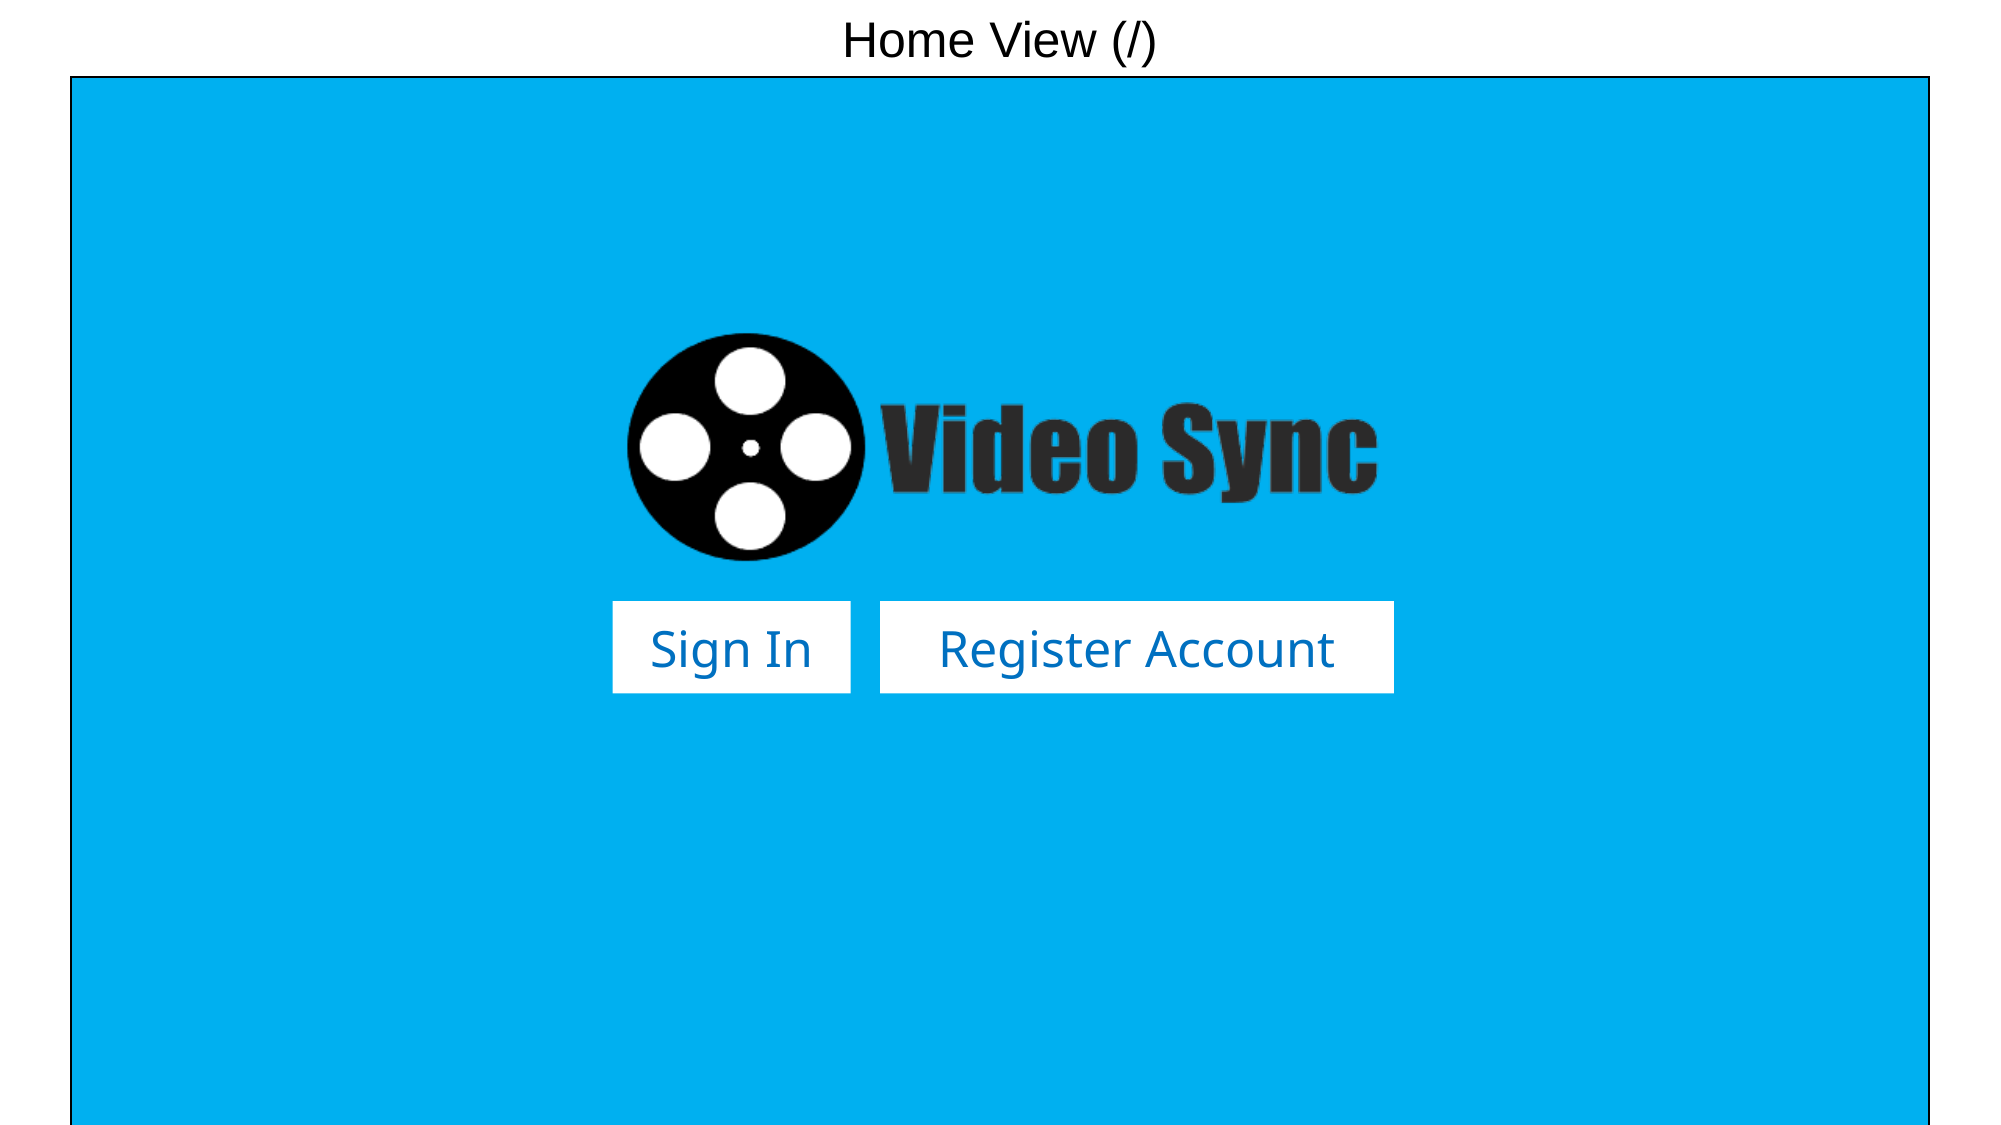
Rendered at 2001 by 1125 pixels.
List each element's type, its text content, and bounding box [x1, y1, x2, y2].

picture [1217, 421, 1266, 502]
picture [1031, 420, 1080, 493]
picture [1163, 403, 1214, 494]
picture [1327, 420, 1377, 494]
text_box Home View (/) [0, 0, 2000, 75]
text_box Sign In [611, 600, 852, 694]
picture [1087, 420, 1136, 494]
picture [1271, 420, 1321, 492]
picture [973, 405, 1023, 493]
picture [943, 421, 965, 492]
text_box [70, 76, 1930, 1125]
text_box Register Account [879, 600, 1395, 694]
picture [882, 405, 939, 492]
picture [943, 405, 965, 415]
picture [629, 335, 864, 559]
